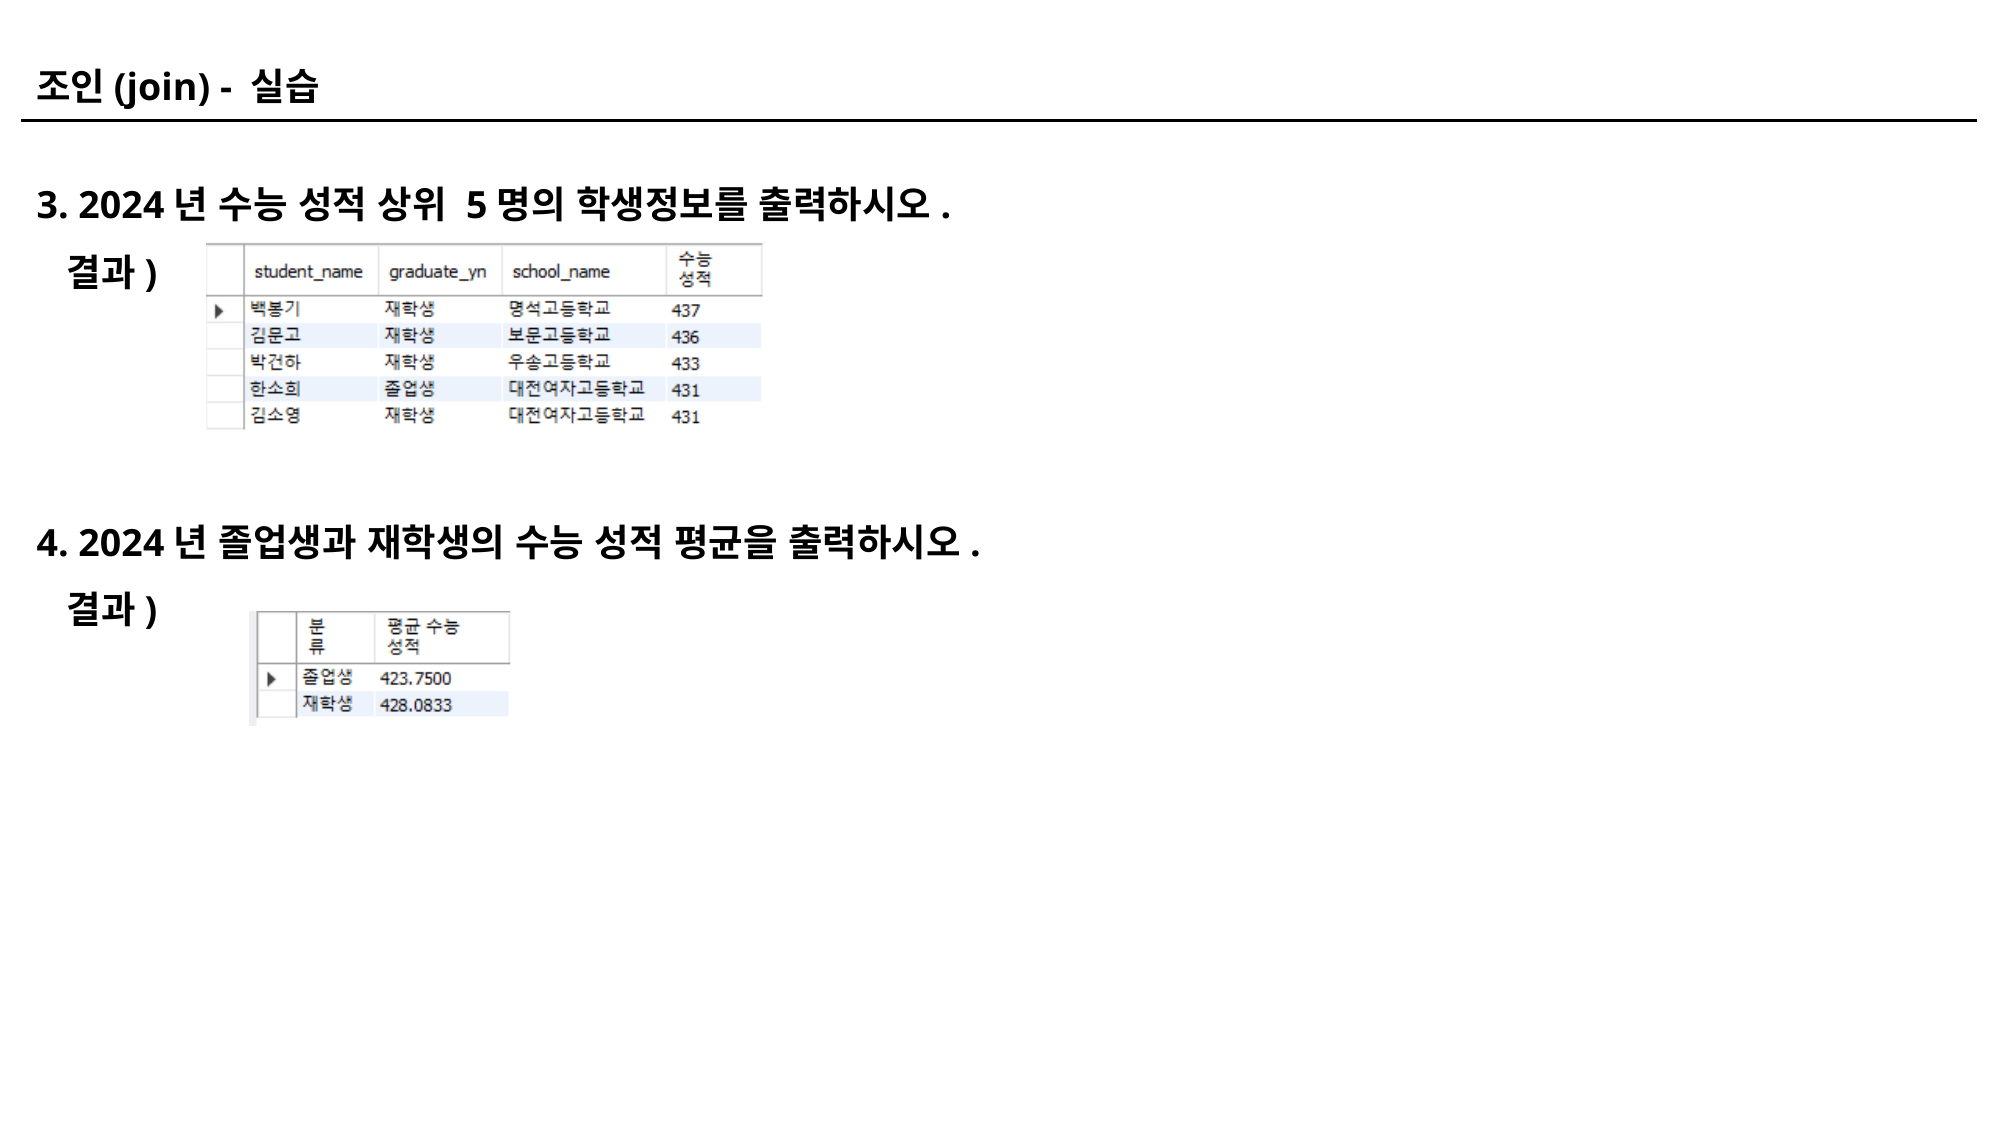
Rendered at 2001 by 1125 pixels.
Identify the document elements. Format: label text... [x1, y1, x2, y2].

text_box 조인(join) - 실습 [21, 55, 1978, 116]
text_box 3. 2024년 수능 성적 상위 5명의 학생정보를 출력하시오. 결과) 4. 2024년 졸업생과 재학생의 수능 성적 평균을 출력하시오. 결과) [21, 151, 1978, 639]
picture [206, 242, 766, 436]
picture [249, 611, 523, 726]
